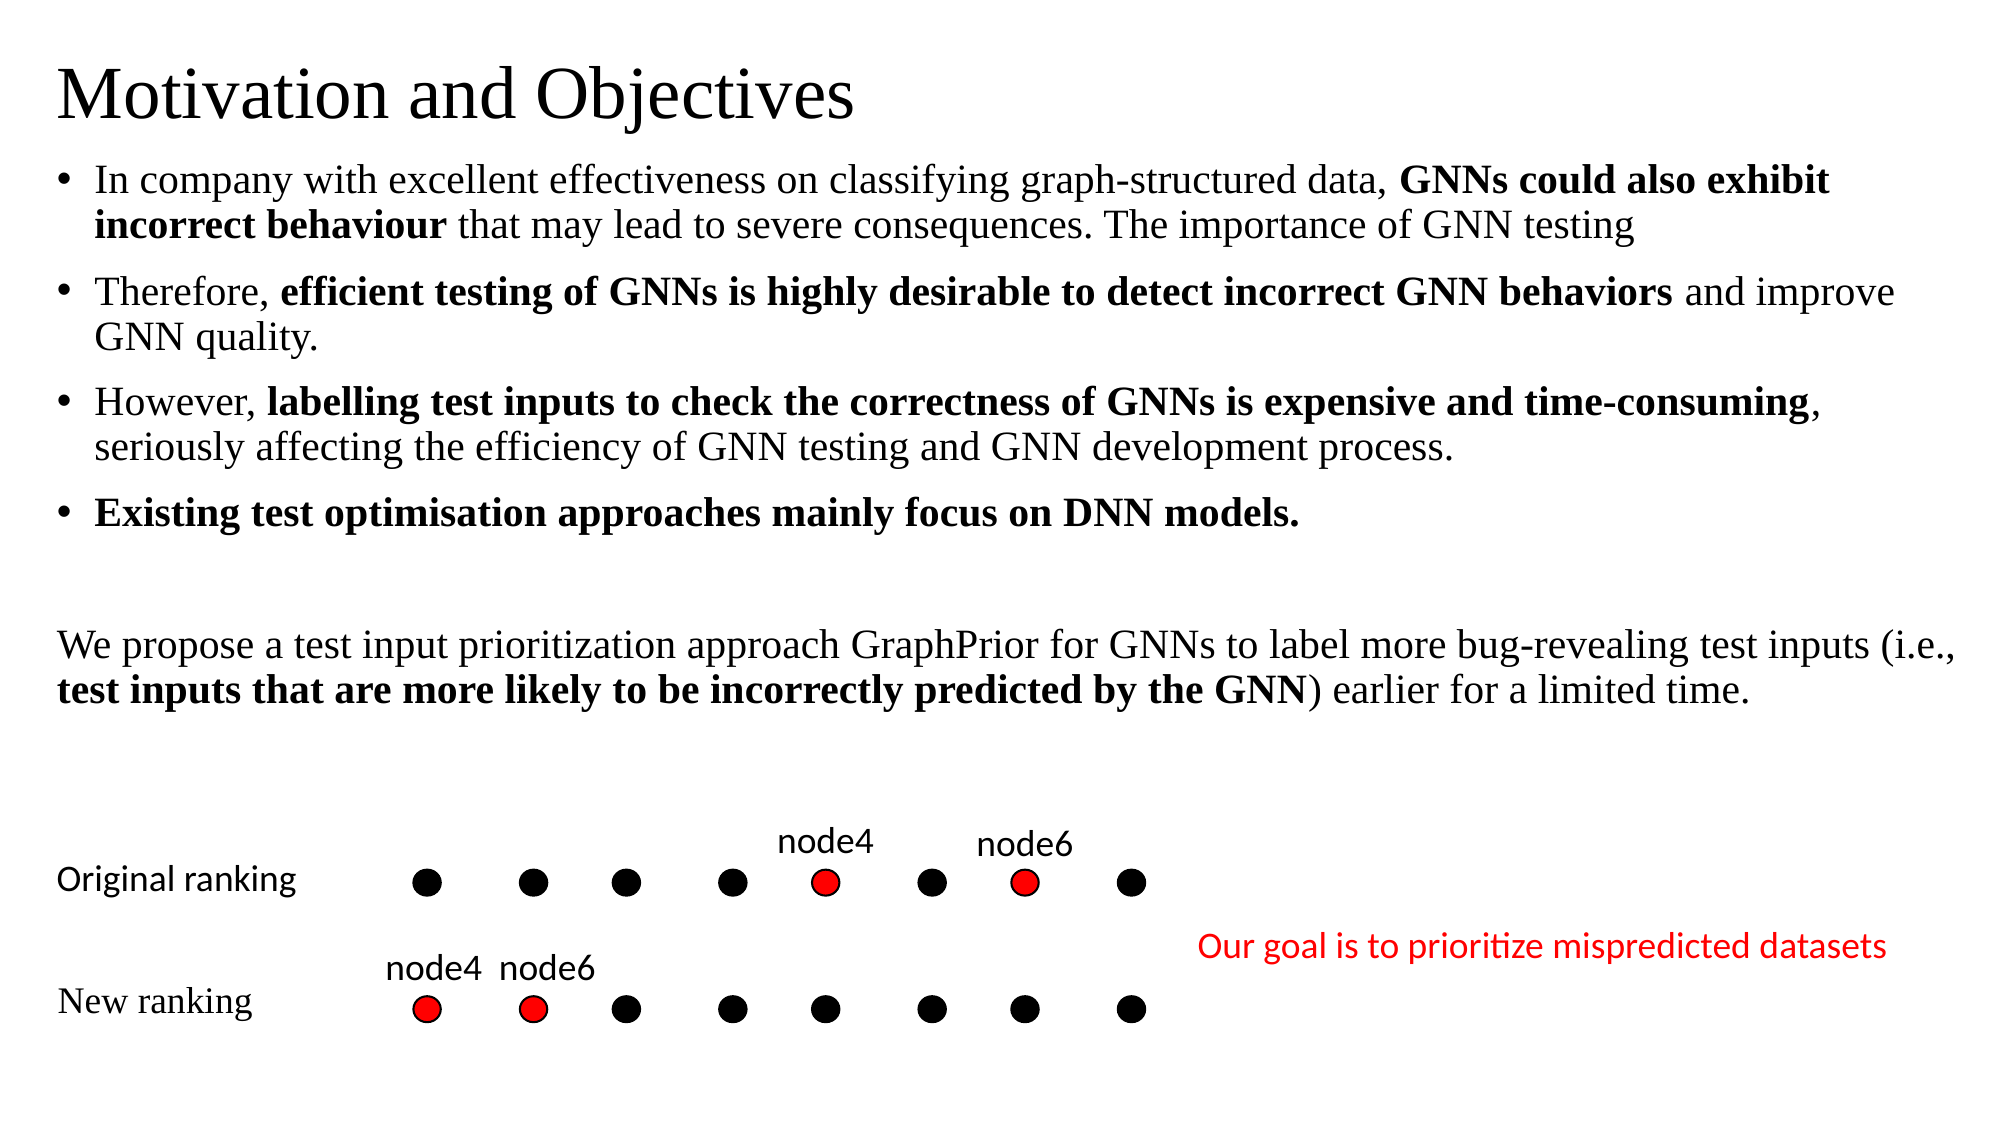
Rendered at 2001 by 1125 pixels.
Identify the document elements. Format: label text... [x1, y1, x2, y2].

text_box node4 [370, 935, 498, 996]
text_box New ranking [42, 968, 268, 1029]
text_box node6 [961, 811, 1089, 871]
text_box [412, 996, 442, 1024]
text_box [518, 868, 549, 897]
text_box [810, 995, 841, 1024]
text_box [718, 995, 748, 1024]
text_box [810, 869, 841, 897]
text_box [611, 995, 642, 1024]
text_box [917, 995, 947, 1024]
title Motivation and Objectives [41, 38, 936, 150]
text_box [518, 996, 549, 1024]
text_box [1116, 995, 1147, 1024]
text_box Original ranking [41, 846, 335, 907]
list In company with excellent effectiveness on classifying graph-structured data, GNNs could also exhibit incorrect behaviour that may lead to severe consequences. The importance of GNN testing Therefore, efficient testing of GNNs is highly desirable to detect incorrect GNN behaviors and improve GNN quality. However, labelling test inputs to check the correctness of GNNs is expensive and time-consuming, seriously affecting the efficiency of GNN testing and GNN development process. Existing test optimisation approaches mainly focus on DNN models. We propose a test input prioritization approach GraphPrior for GNNs to label more bug-revealing test inputs (i.e., test inputs that are more likely to be incorrectly predicted by the GNN) earlier for a limited time. [41, 150, 1974, 847]
text_box [1010, 871, 1040, 897]
text_box node6 [498, 935, 611, 996]
text_box [412, 868, 442, 897]
text_box node4 [762, 809, 890, 869]
text_box Our goal is to prioritize mispredicted datasets [1182, 913, 1913, 974]
text_box [917, 868, 947, 897]
text_box [1010, 995, 1040, 1024]
text_box [611, 868, 642, 897]
text_box [1116, 868, 1147, 897]
text_box [718, 868, 748, 897]
